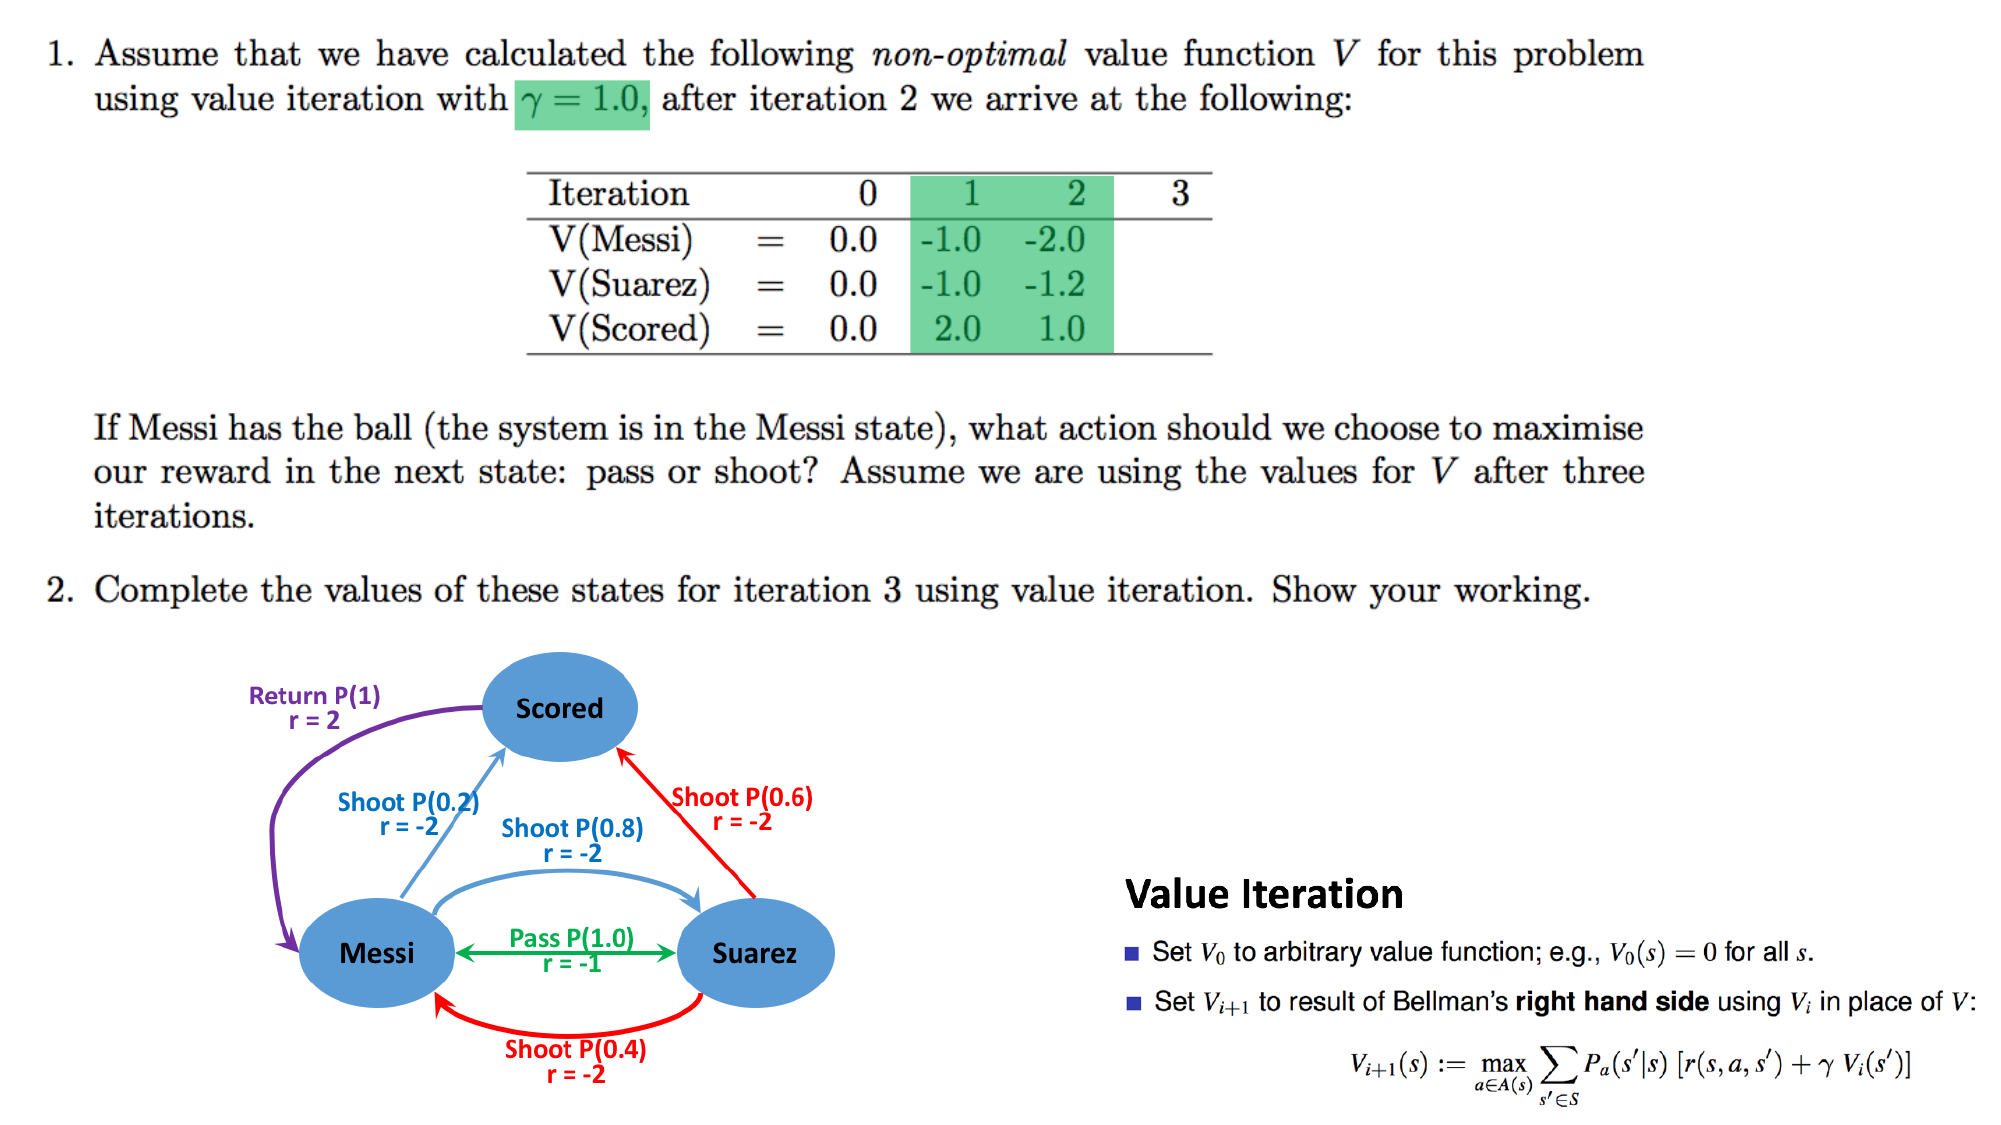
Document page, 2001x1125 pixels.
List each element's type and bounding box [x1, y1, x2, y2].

picture [1113, 861, 2000, 1125]
picture [20, 21, 1694, 627]
picture [226, 644, 853, 1096]
